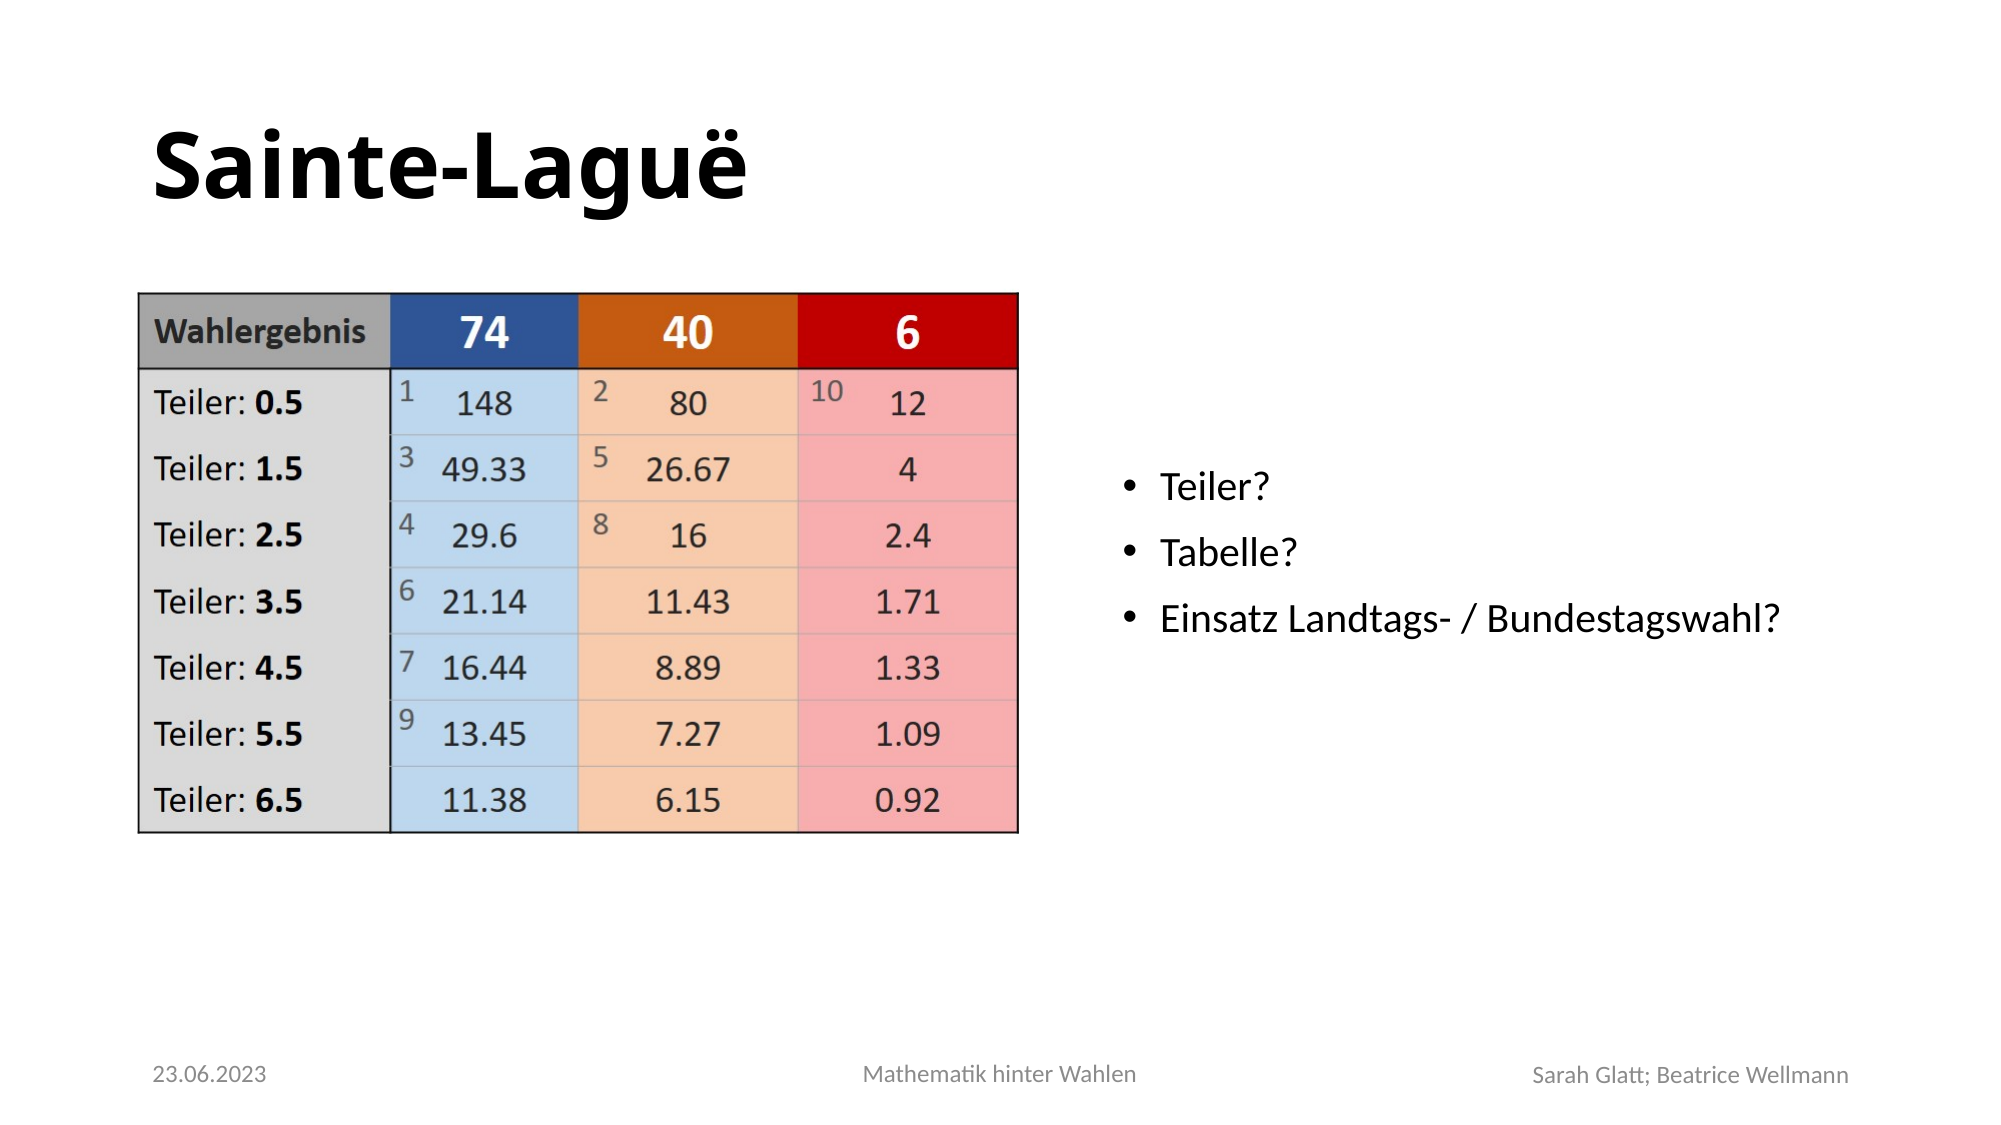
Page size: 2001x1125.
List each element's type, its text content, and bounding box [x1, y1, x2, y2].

text_box Sarah Glatt; Beatrice Wellmann [1414, 1043, 1865, 1104]
list Teiler? Tabelle? Einsatz Landtags- / Bundestagswahl? [1107, 457, 1863, 668]
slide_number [137, 1042, 588, 1103]
title Sainte-Laguë [137, 59, 1863, 278]
picture [137, 288, 1020, 837]
footer Mathematik hinter Wahlen [662, 1042, 1338, 1103]
